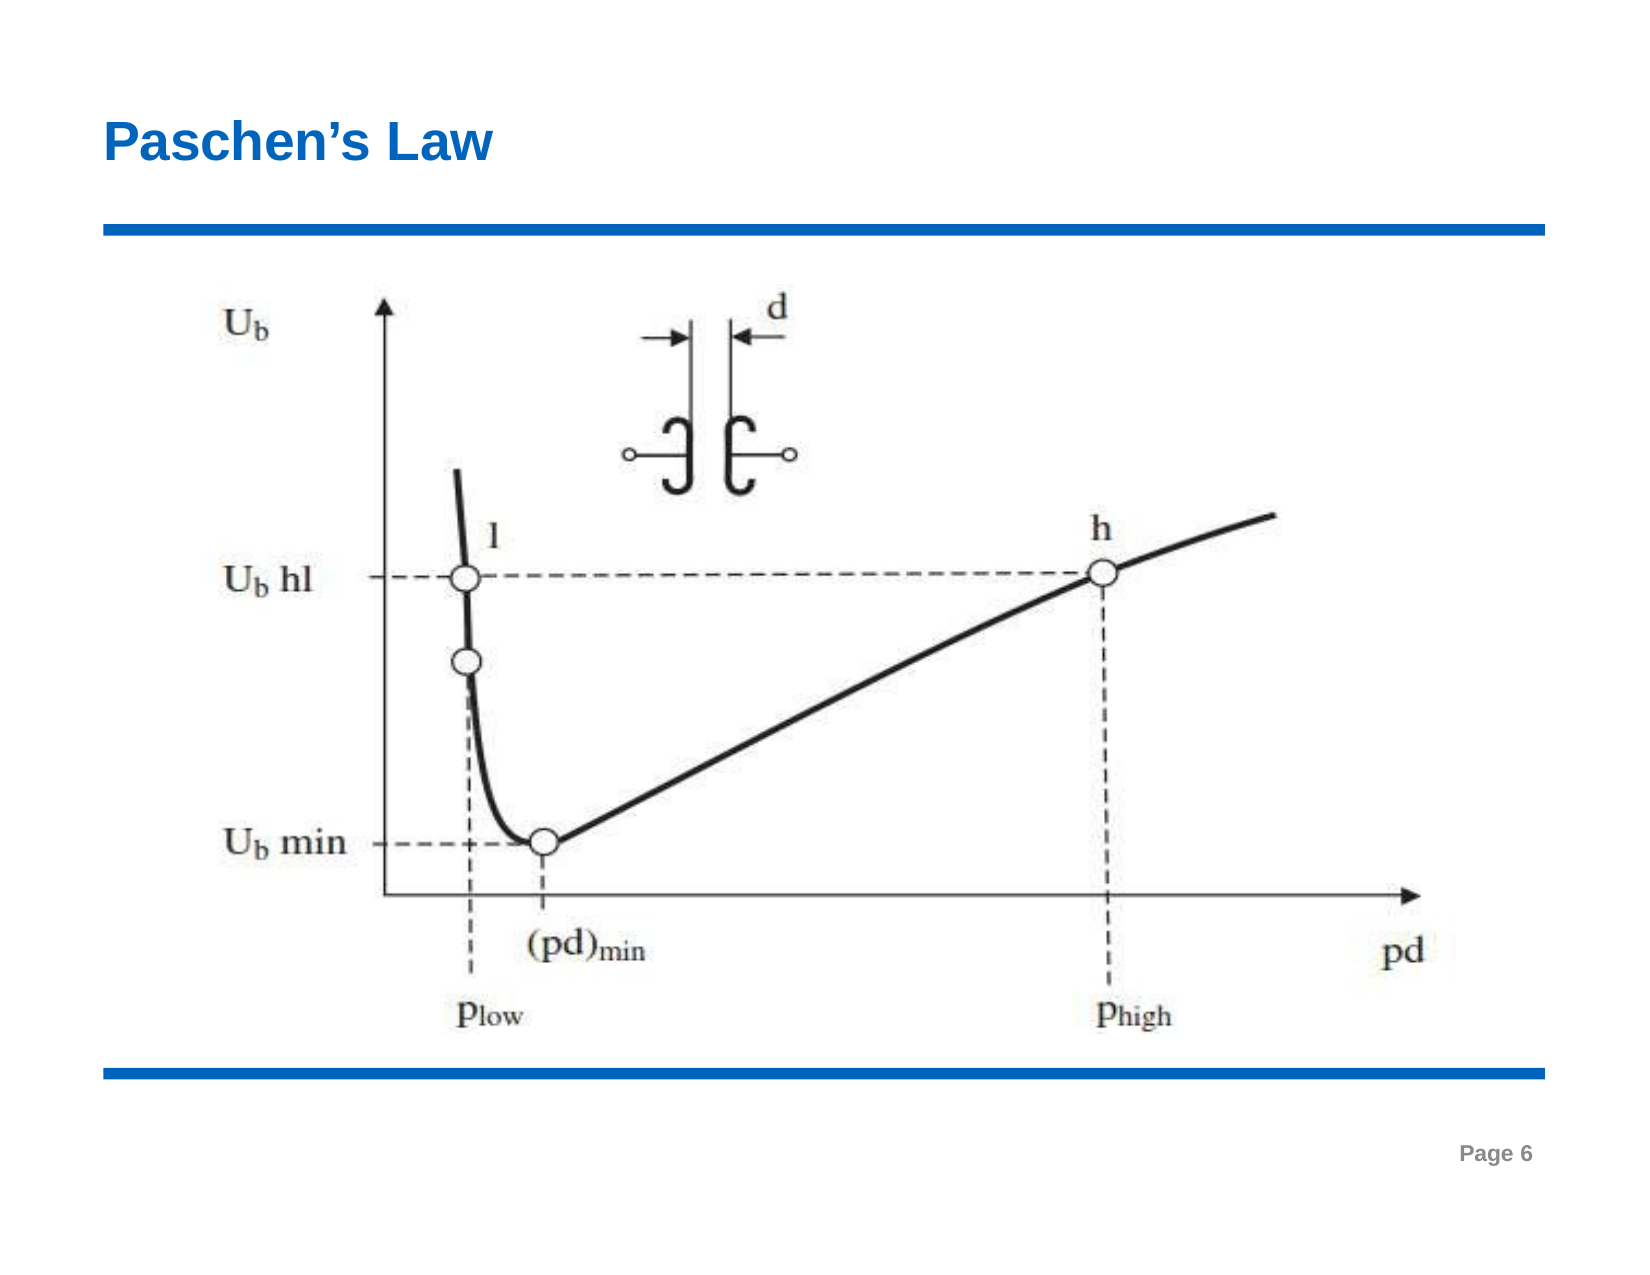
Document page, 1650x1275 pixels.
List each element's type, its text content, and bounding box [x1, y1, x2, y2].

text_box Page 6 [1457, 1138, 1540, 1194]
title Paschen’s Law [101, 103, 498, 318]
picture [201, 284, 1456, 1034]
